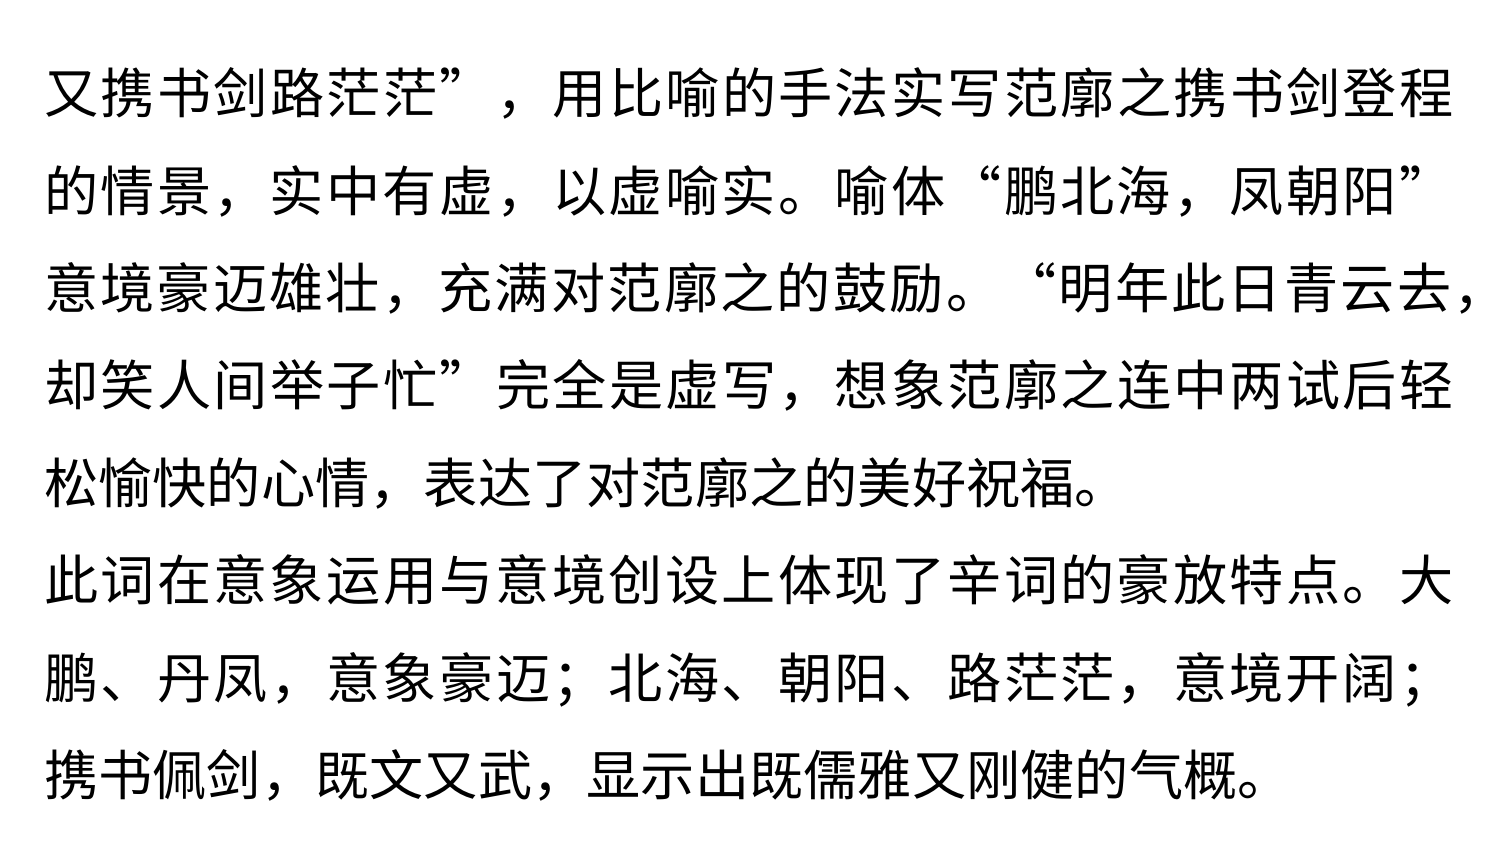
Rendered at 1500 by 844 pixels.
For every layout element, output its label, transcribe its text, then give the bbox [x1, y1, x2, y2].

text_box 又携书剑路茫茫”，用比喻的手法实写范廓之携书剑登程的情景，实中有虚，以虚喻实。喻体“鹏北海，凤朝阳”意境豪迈雄壮，充满对范廓之的鼓励。“明年此日青云去，却笑人间举子忙”完全是虚写，想象范廓之连中两试后轻松愉快的心情，表达了对范廓之的美好祝福。 此词在意象运用与意境创设上体现了辛词的豪放特点。大鹏、丹凤，意象豪迈；北海、朝阳、路茫茫，意境开阔；携书佩剑，既文又武，显示出既儒雅又刚健的气概。 [29, 19, 1469, 814]
